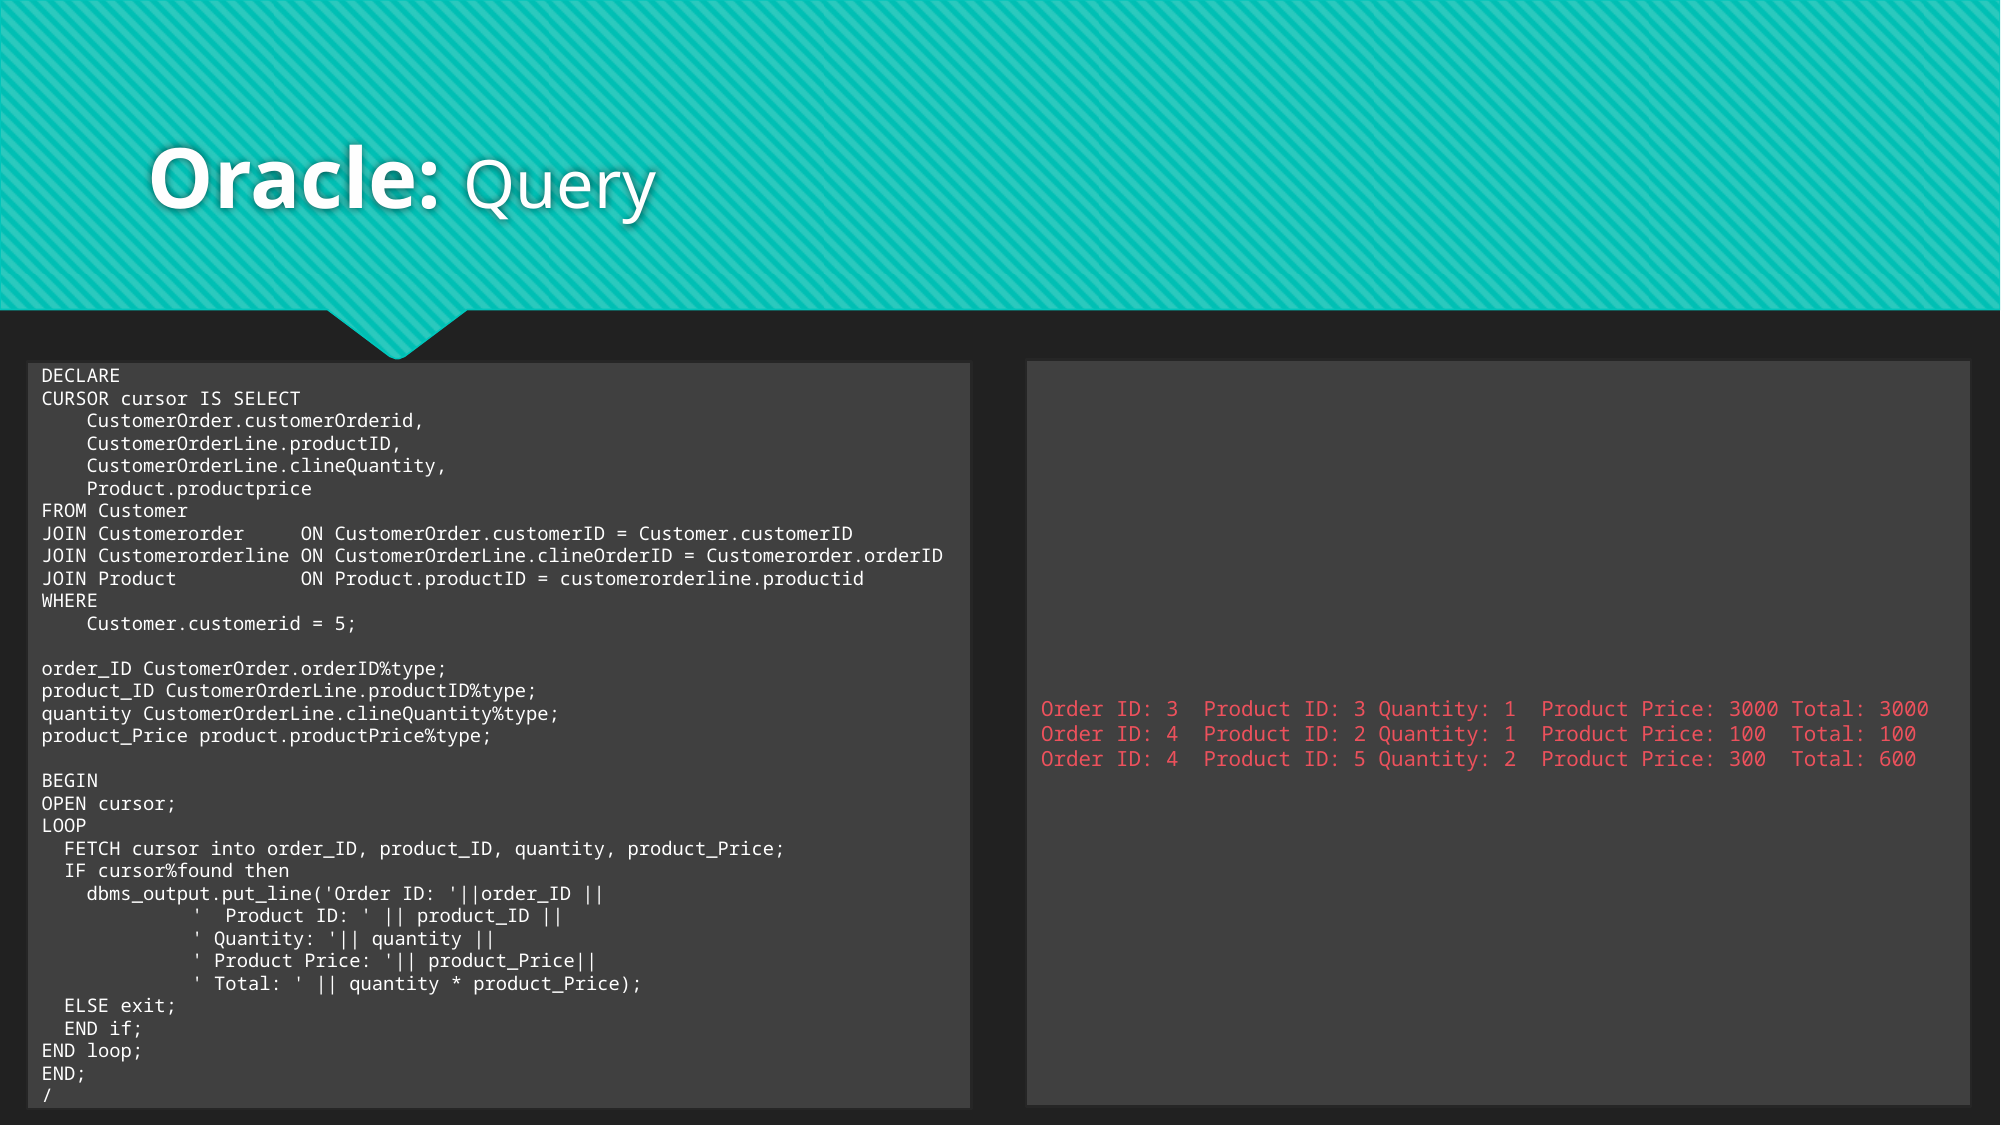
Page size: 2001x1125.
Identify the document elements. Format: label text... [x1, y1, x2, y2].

text_box Order ID: 3 Product ID: 3 Quantity: 1 Product Price: 3000 Total: 3000 Order ID: 4 Product ID: 2 Quantity: 1 Product Price: 100 Total: 100 Order ID: 4 Product ID: 5 Quantity: 2 Product Price: 300 Total: 600 [1025, 358, 1972, 1108]
title Oracle: Query [132, 73, 1868, 233]
text_box DECLARE CURSOR cursor IS SELECT CustomerOrder.customerOrderid, CustomerOrderLine.productID, CustomerOrderLine.clineQuantity, Product.productprice FROM Customer JOIN Customerorder ON CustomerOrder.customerID = Customer.customerID JOIN Customerorderline ON CustomerOrderLine.clineOrderID = Customerorder.orderID JOIN Product ON Product.productID = customerorderline.productid WHERE Customer.customerid = 5; order_ID CustomerOrder.orderID%type; product_ID CustomerOrderLine.productID%type; quantity CustomerOrderLine.clineQuantity%type; product_Price product.productPrice%type; BEGIN OPEN cursor; LOOP FETCH cursor into order_ID, product_ID, quantity, product_Price; IF cursor%found then dbms_output.put_line('Order ID: '||order_ID || ' Product ID: ' || product_ID || ' Quantity: '|| quantity || ' Product Price: '|| product_Price|| ' Total: ' || quantity * product_Price); ELSE exit; END if; END loop; END; / [26, 360, 973, 1110]
